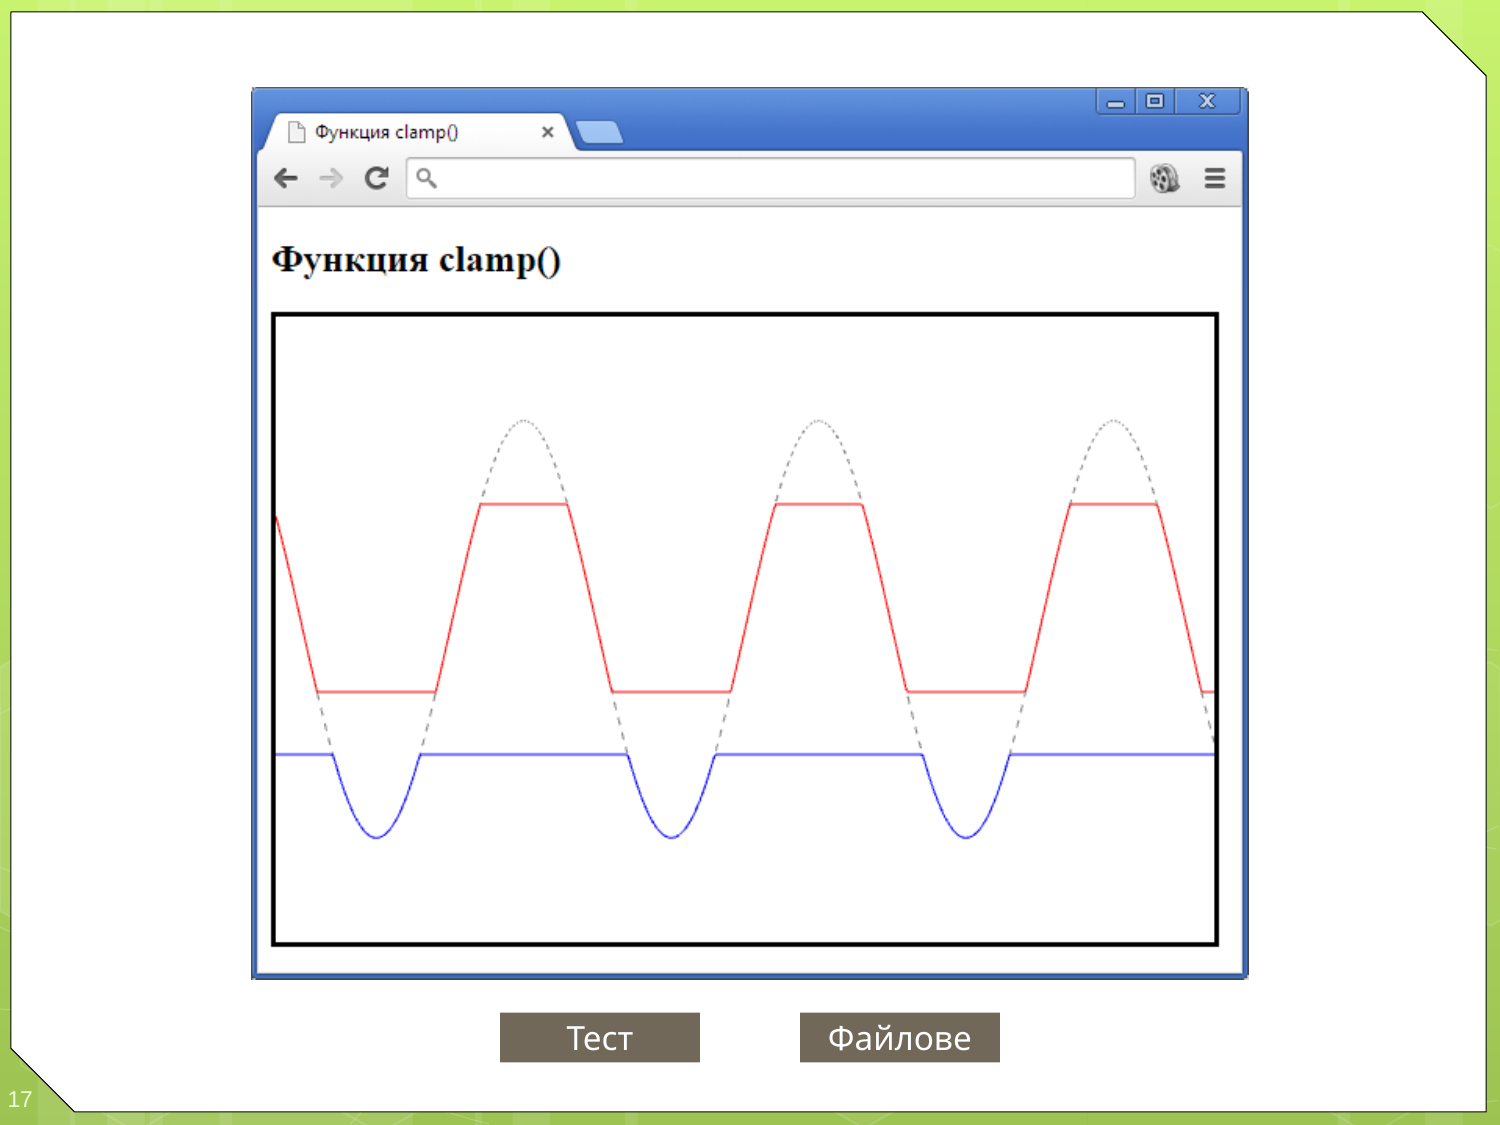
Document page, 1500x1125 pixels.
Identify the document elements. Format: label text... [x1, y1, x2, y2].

text_box Тест [499, 1011, 701, 1064]
picture [251, 87, 1249, 980]
text_box Файлове [799, 1011, 1001, 1064]
